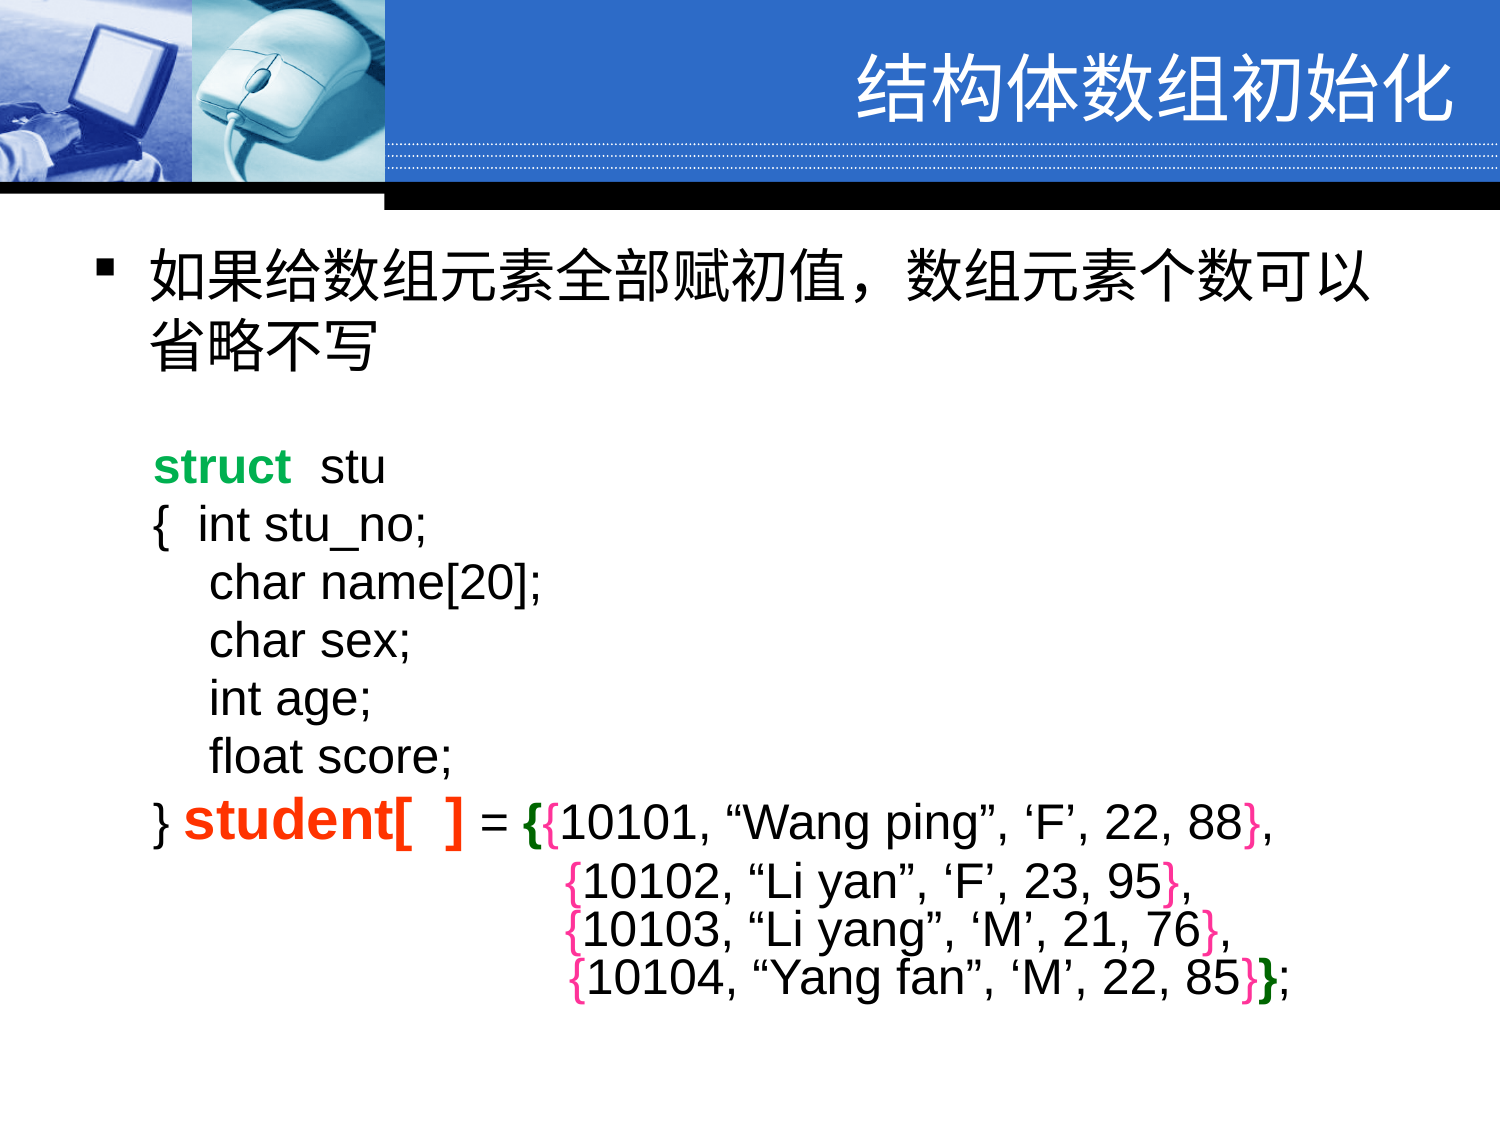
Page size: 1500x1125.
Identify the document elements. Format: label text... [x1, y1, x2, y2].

title 结构体数组初始化 [433, 42, 1471, 131]
picture [0, 0, 385, 181]
text_box struct stu { int stu_no; char name[20]; char sex; int age; float score; } student[ ] = {{10101, “Wang ping”, ‘F’, 22, 88}, {10102, “Li yan”, ‘F’, 23, 95}, {10103, “Li yang”, ‘M’, 21, 76}, {10104, “Yang fan”, ‘M’, 22, 85}}; [81, 437, 1432, 1047]
list 如果给数组元素全部赋初值，数组元素个数可以省略不写 [76, 231, 1427, 398]
